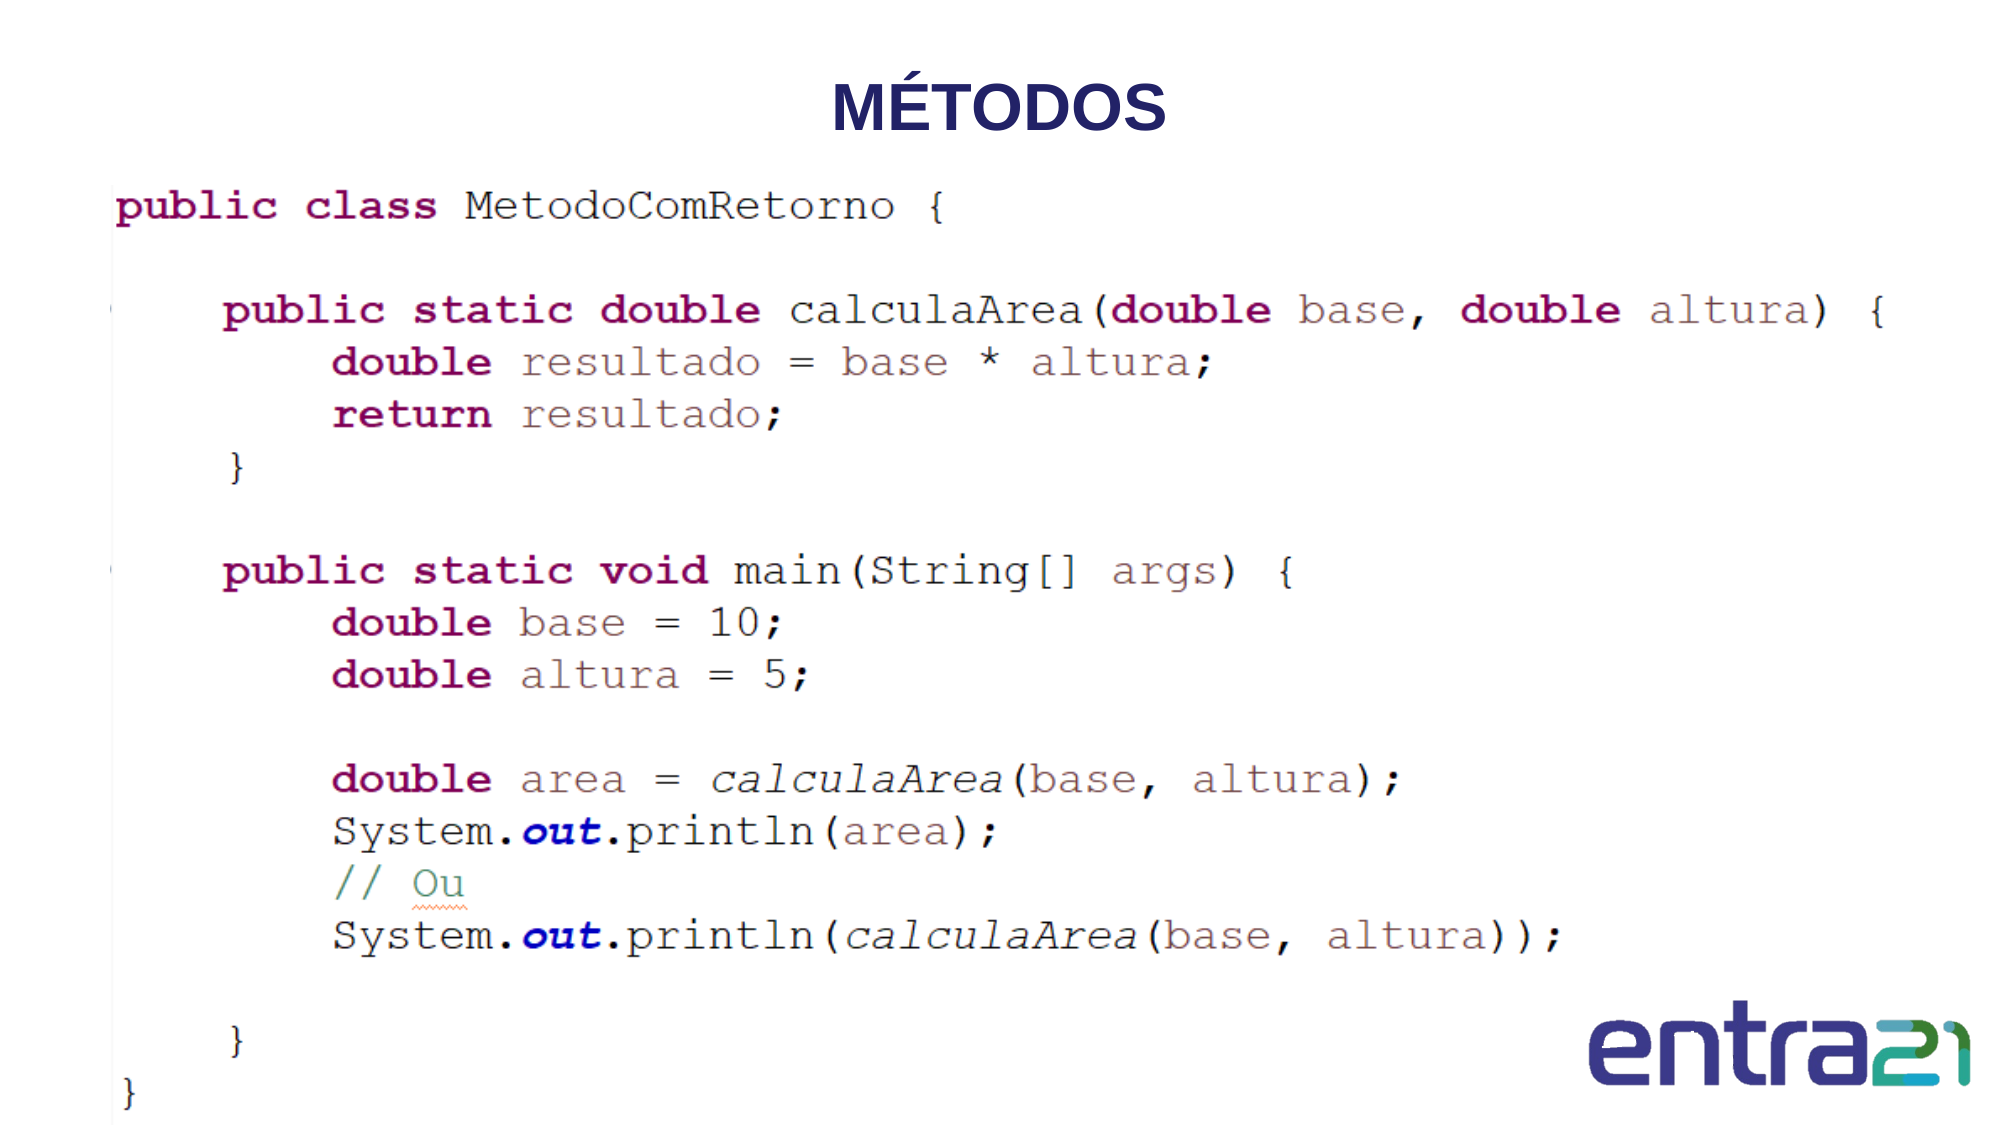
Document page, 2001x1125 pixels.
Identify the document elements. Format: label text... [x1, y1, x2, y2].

text_box MÉTODOS [249, 11, 1750, 185]
picture [110, 185, 1979, 1125]
